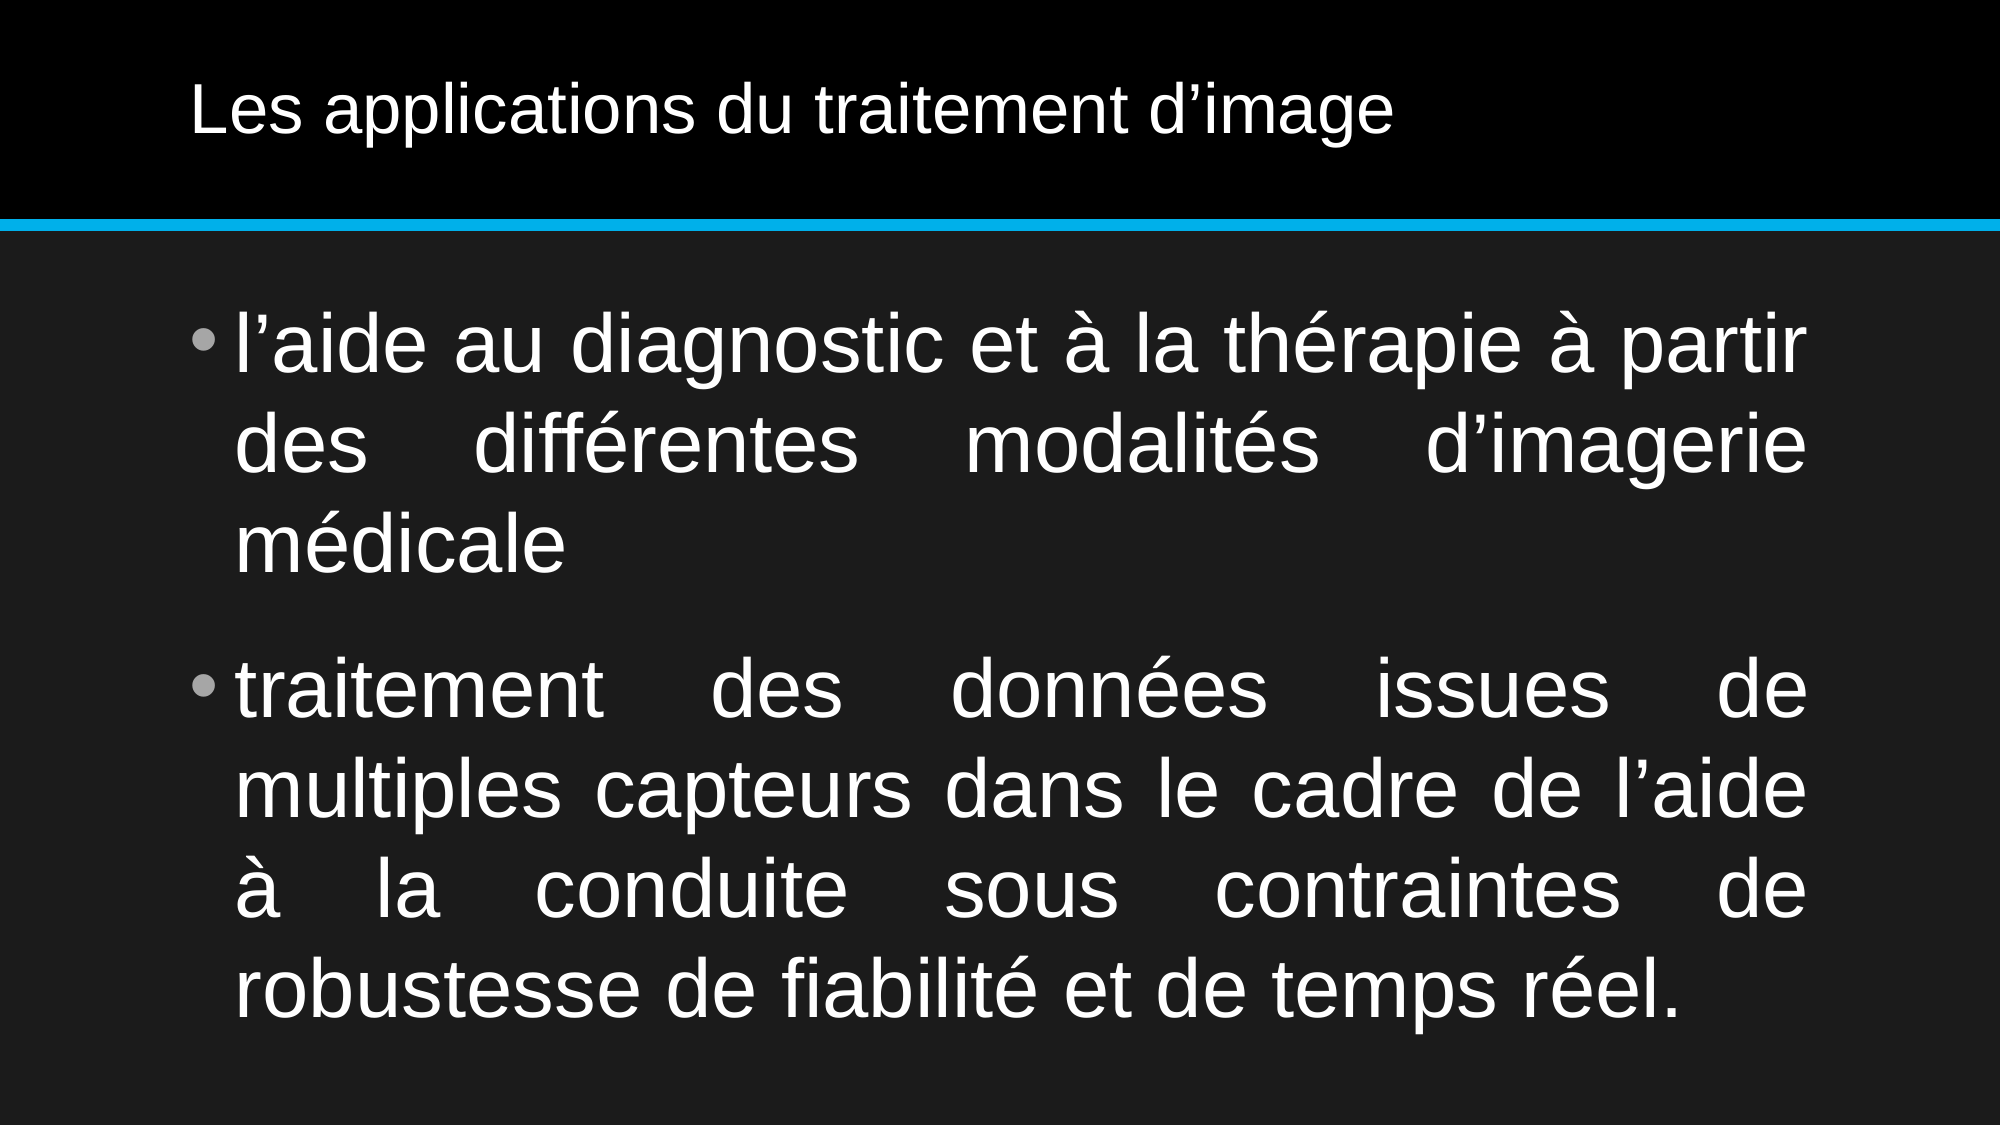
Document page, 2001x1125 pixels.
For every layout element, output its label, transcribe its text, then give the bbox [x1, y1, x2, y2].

title Les applications du traitement d’image [174, 20, 1825, 201]
list l’aide au diagnostic et à la thérapie à partir des différentes modalités d’imagerie médicale traitement des données issues de multiples capteurs dans le cadre de l’aide à la conduite sous contraintes de robustesse de fiabilité et de temps réel. [174, 281, 1825, 1013]
